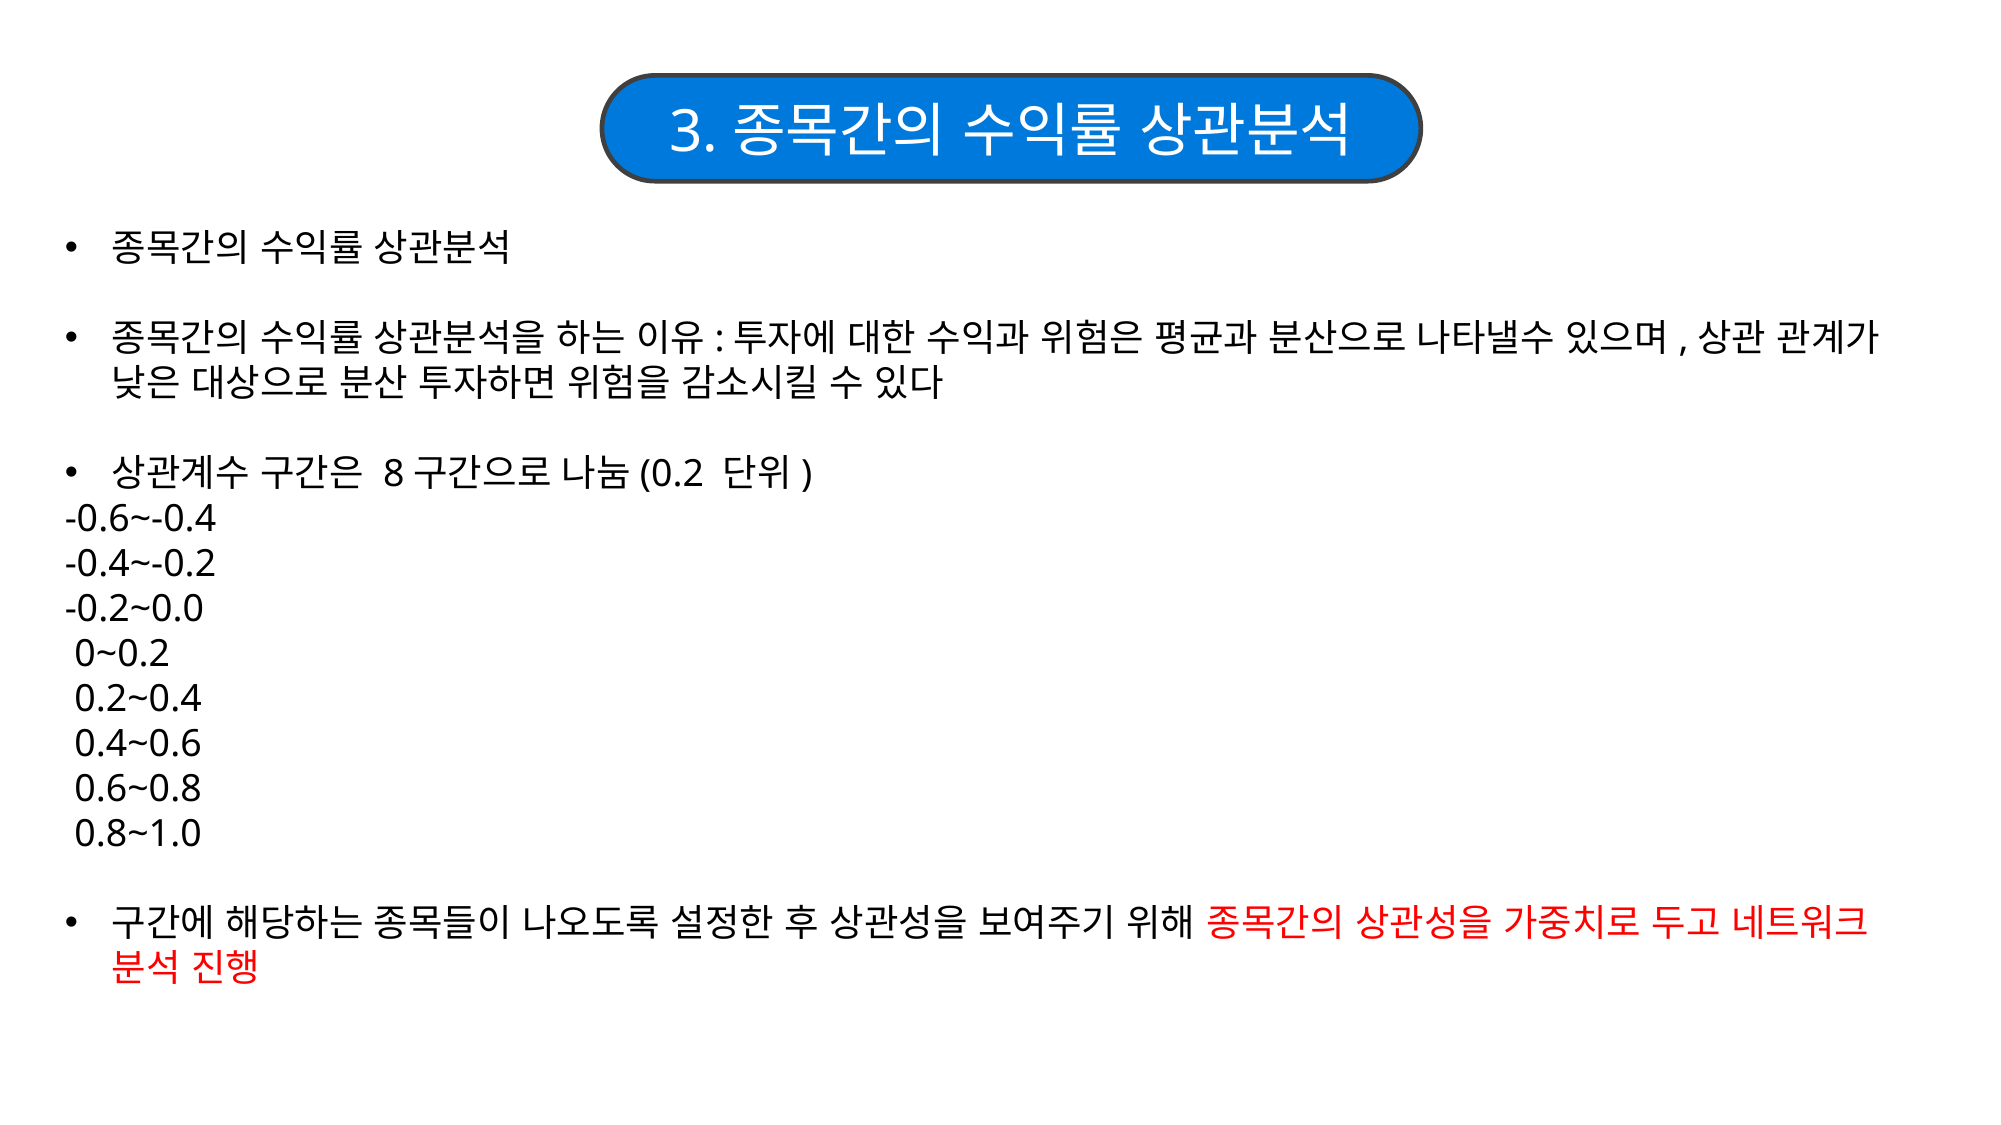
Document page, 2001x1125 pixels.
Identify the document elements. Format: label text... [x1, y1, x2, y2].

text_box 3.종목간의 수익률 상관분석 [600, 74, 1422, 183]
text_box 종목간의 수익률 상관분석 종목간의 수익률 상관분석을 하는 이유:투자에 대한 수익과 위험은 평균과 분산으로 나타낼수 있으며,상관 관계가 낮은 대상으로 분산 투자하면 위험을 감소시킬 수 있다 상관계수 구간은 8구간으로 나눔(0.2 단위) -0.6~-0.4 -0.4~-0.2 -0.2~0.0 0~0.2 0.2~0.4 0.4~0.6 0.6~0.8 0.8~1.0 구간에 해당하는 종목들이 나오도록 설정한 후 상관성을 보여주기 위해 종목간의 상관성을 가중치로 두고 네트워크 분석 진행 [49, 216, 1924, 997]
